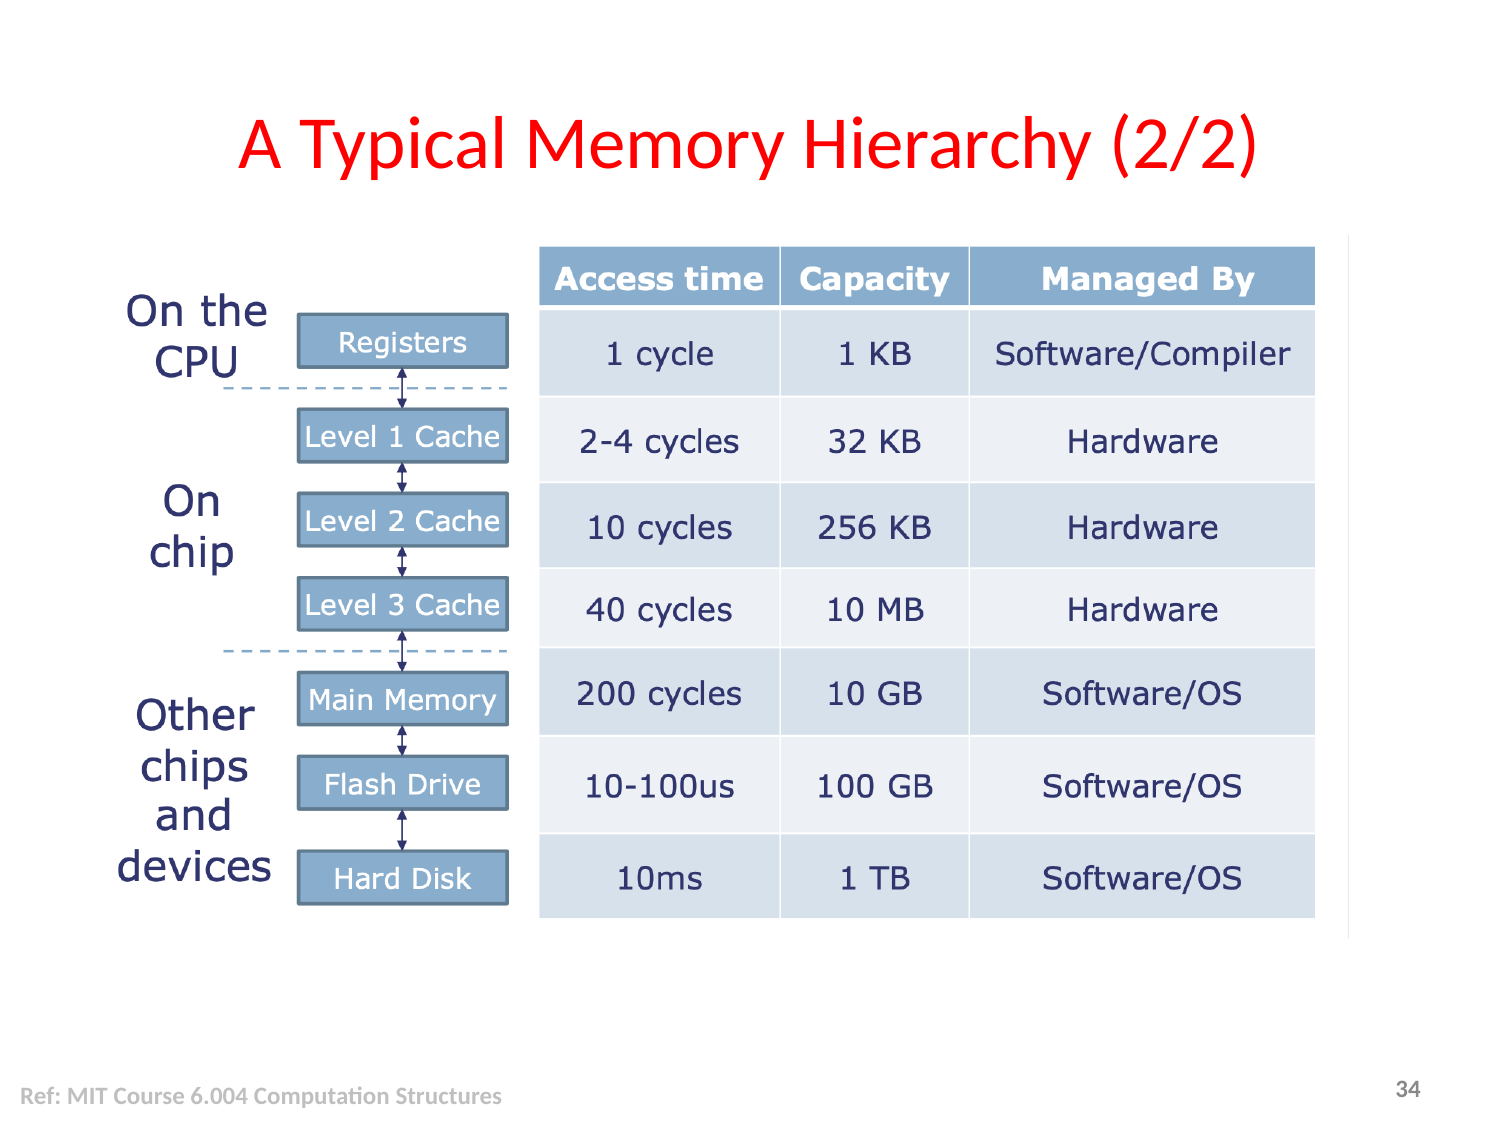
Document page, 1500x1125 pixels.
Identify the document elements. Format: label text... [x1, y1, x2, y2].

title A Typical Memory Hierarchy (2/2) [75, 45, 1425, 233]
picture [90, 235, 1349, 938]
text_box Ref: MIT Course 6.004 Computation Structures [5, 1065, 720, 1125]
